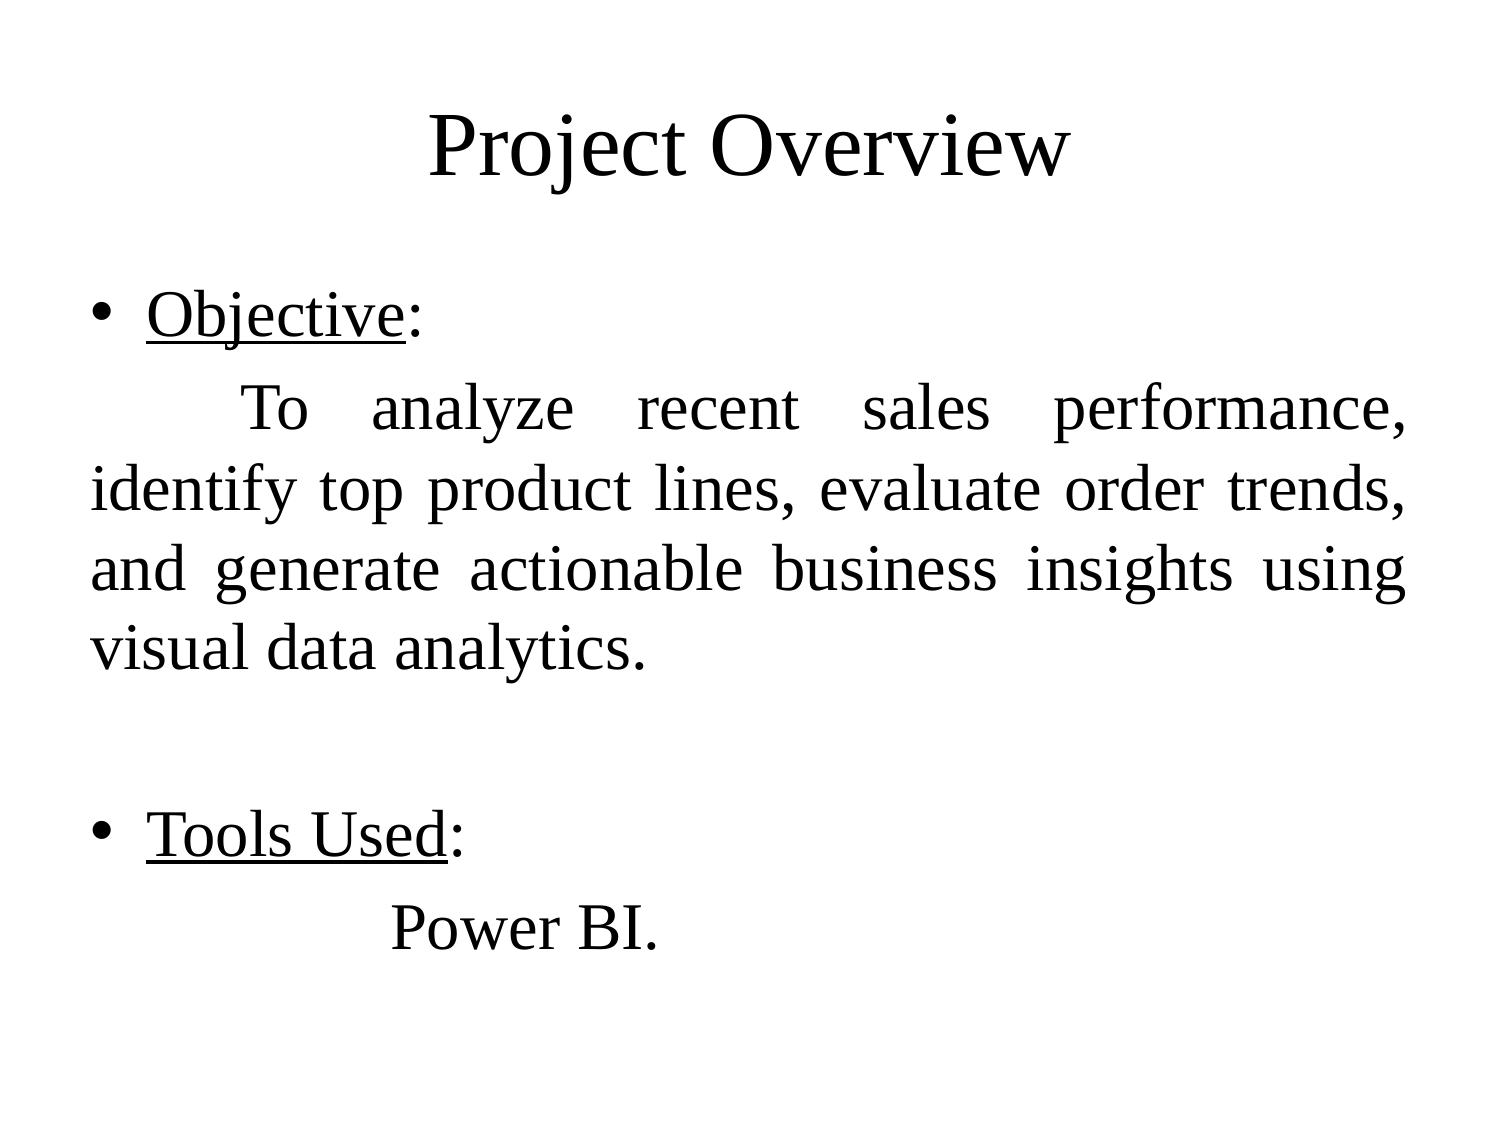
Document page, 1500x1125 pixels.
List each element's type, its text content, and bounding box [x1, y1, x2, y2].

list Objective: To analyze recent sales performance, identify top product lines, evaluate order trends, and generate actionable business insights using visual data analytics. Tools Used: Power BI. [75, 262, 1425, 1005]
title Project Overview [75, 45, 1425, 233]
